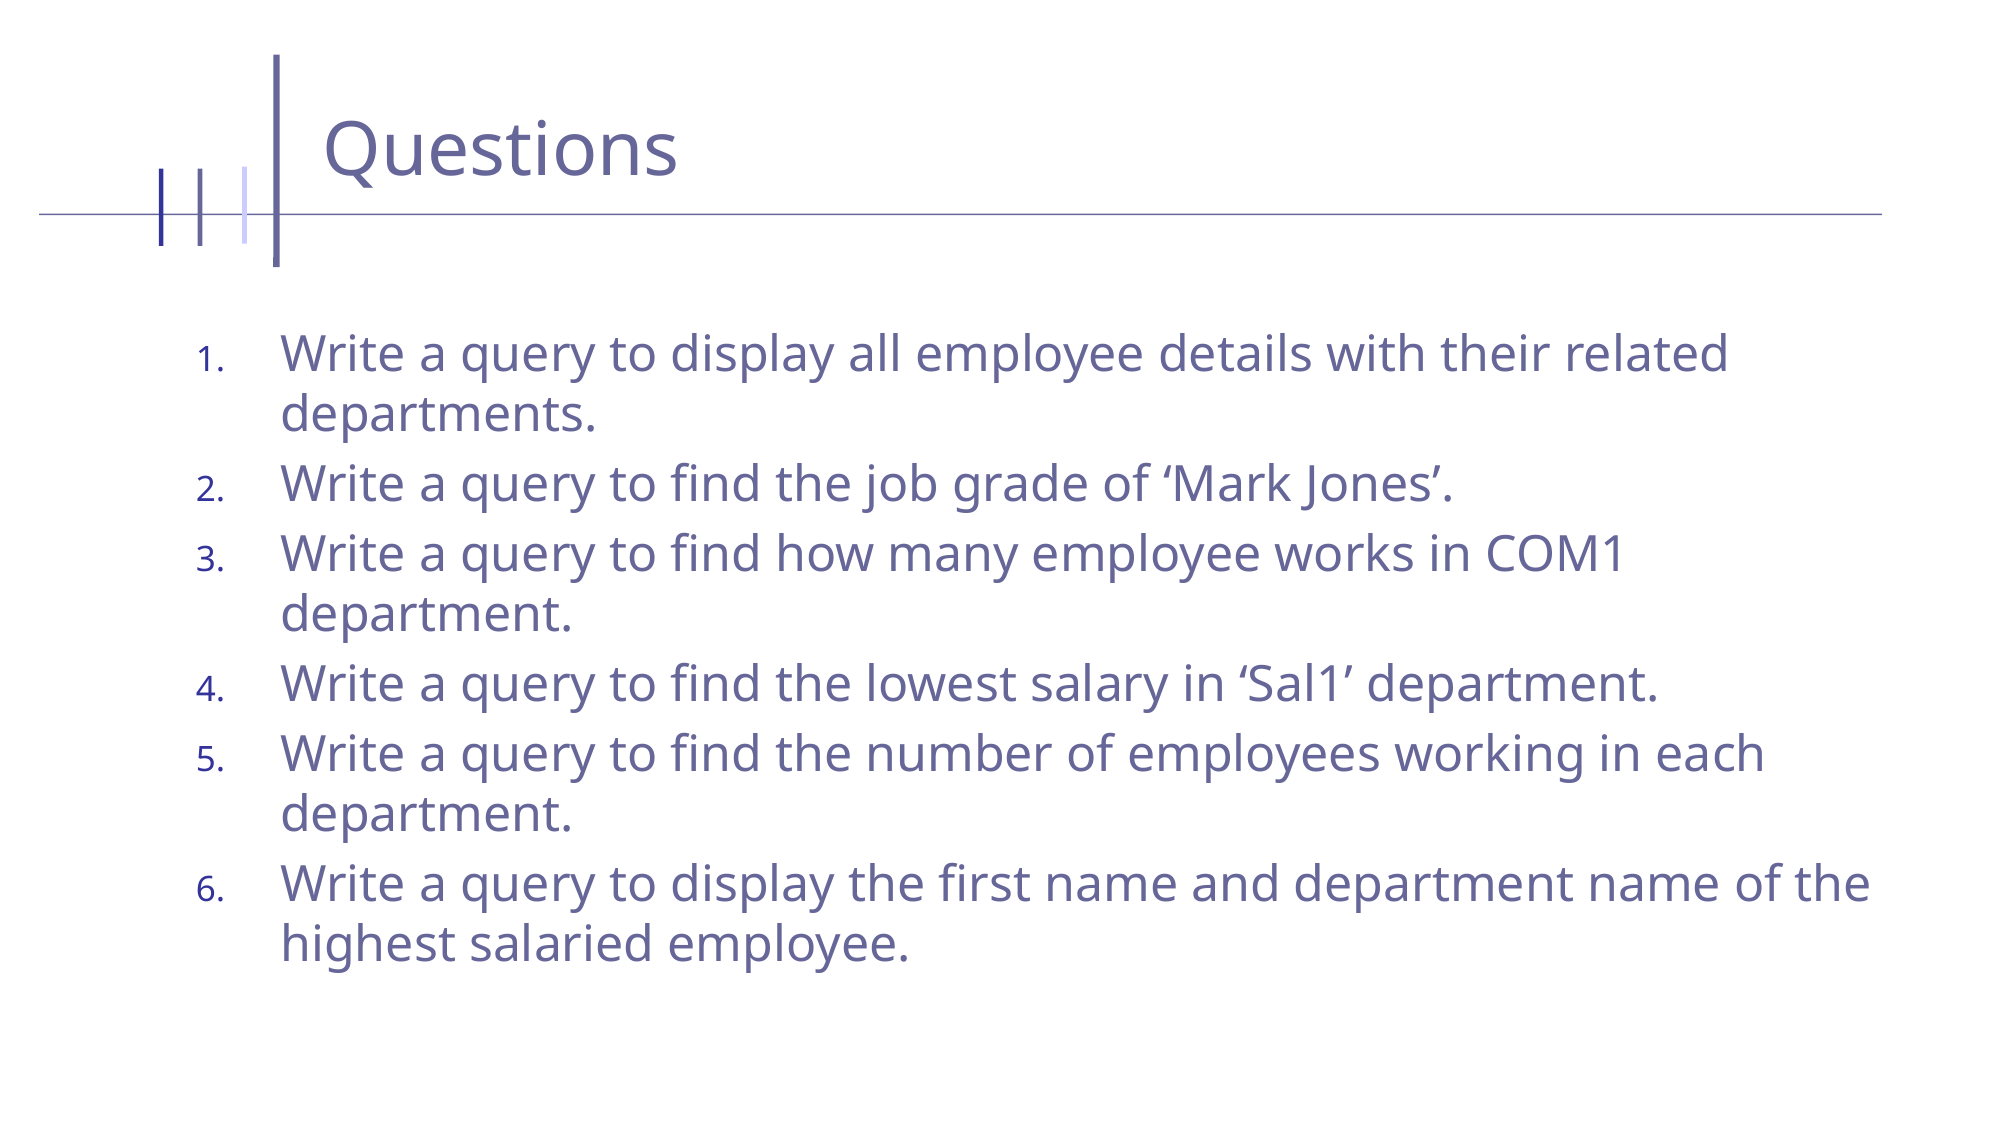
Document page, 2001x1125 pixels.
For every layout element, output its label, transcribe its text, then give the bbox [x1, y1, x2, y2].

list Write a query to display all employee details with their related departments. Write a query to find the job grade of ‘Mark Jones’. Write a query to find how many employee works in COM1 department. Write a query to find the lowest salary in ‘Sal1’ department. Write a query to find the number of employees working in each department. Write a query to display the first name and department name of the highest salaried employee. [180, 314, 1939, 990]
title Questions [307, 41, 1942, 251]
